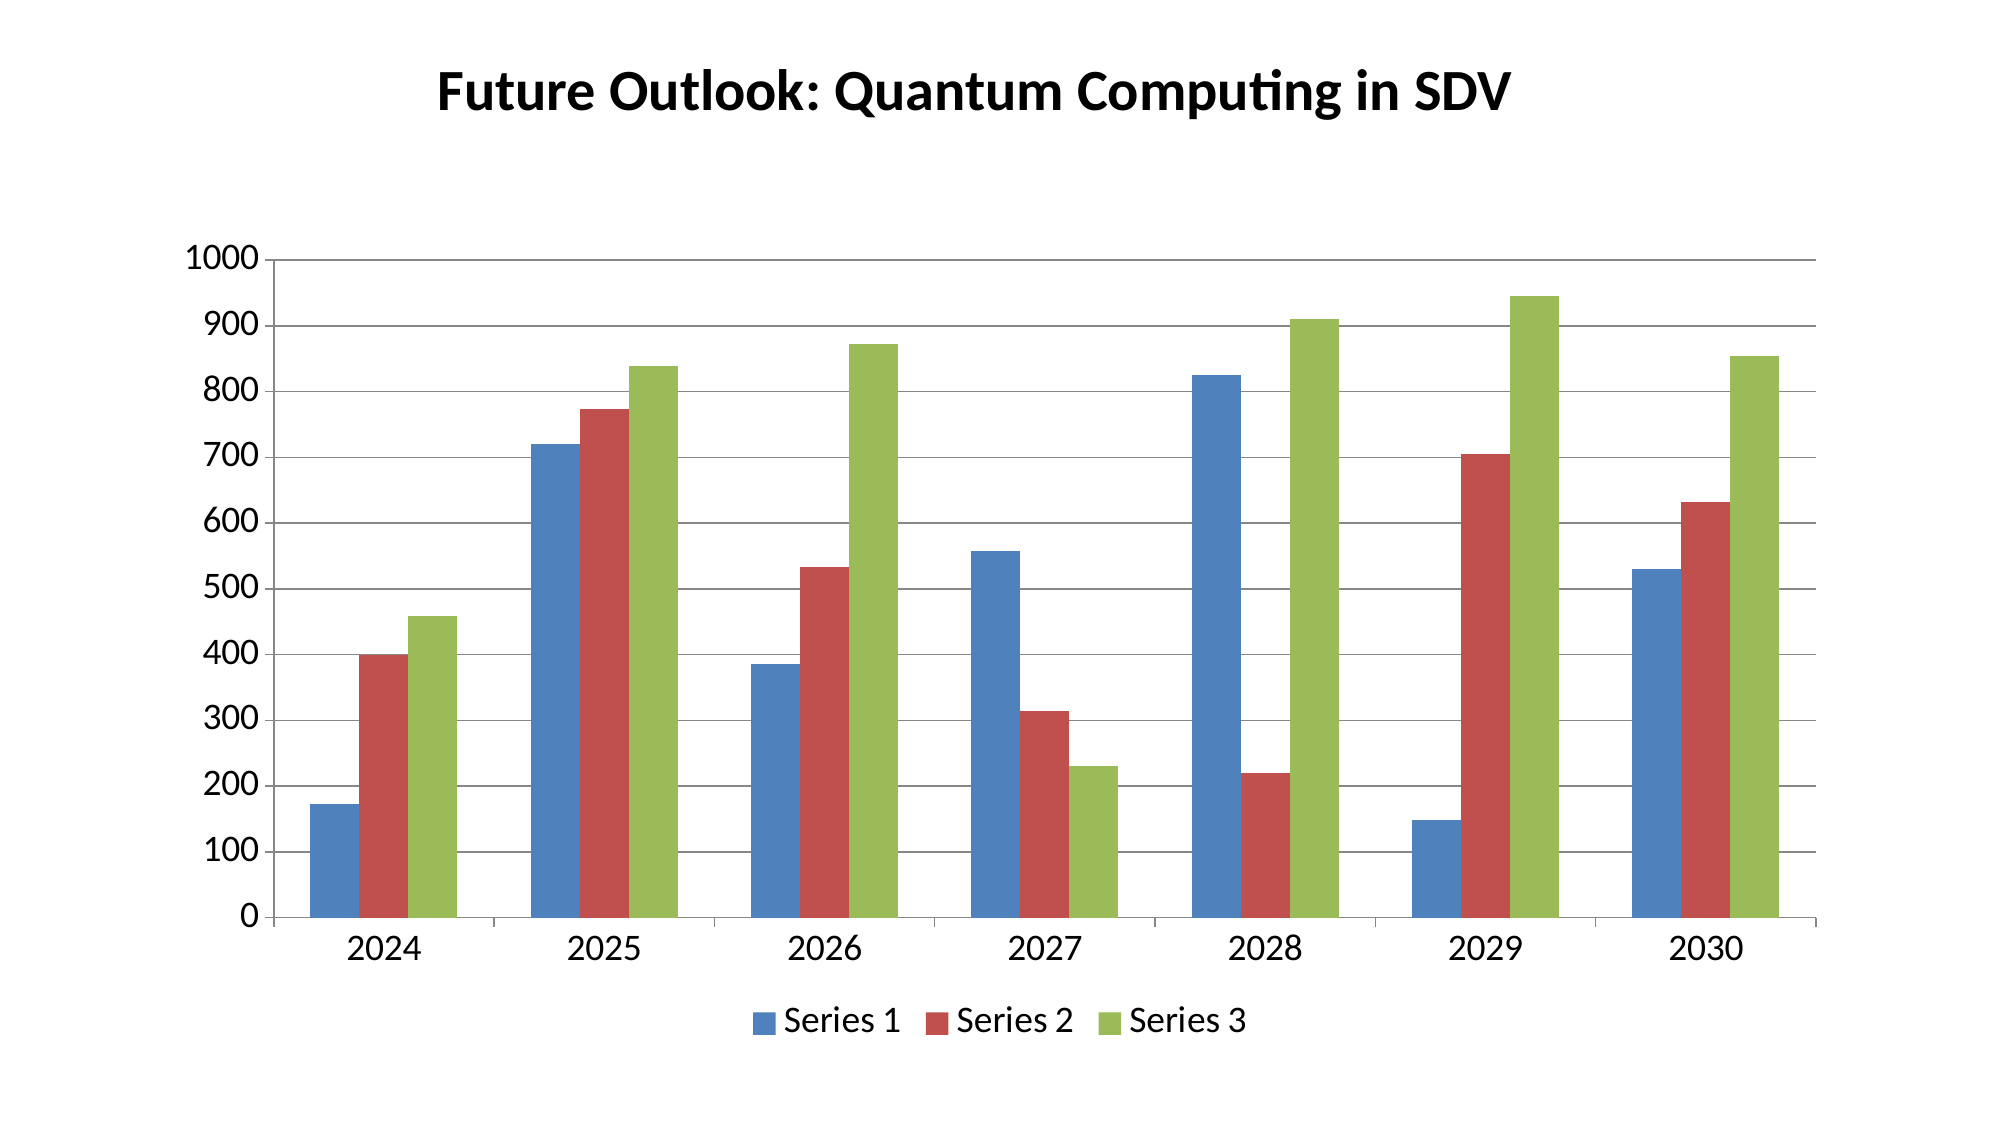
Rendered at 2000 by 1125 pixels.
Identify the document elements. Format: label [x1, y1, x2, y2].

chart [149, 224, 1851, 1051]
text_box [422, 45, 1528, 130]
